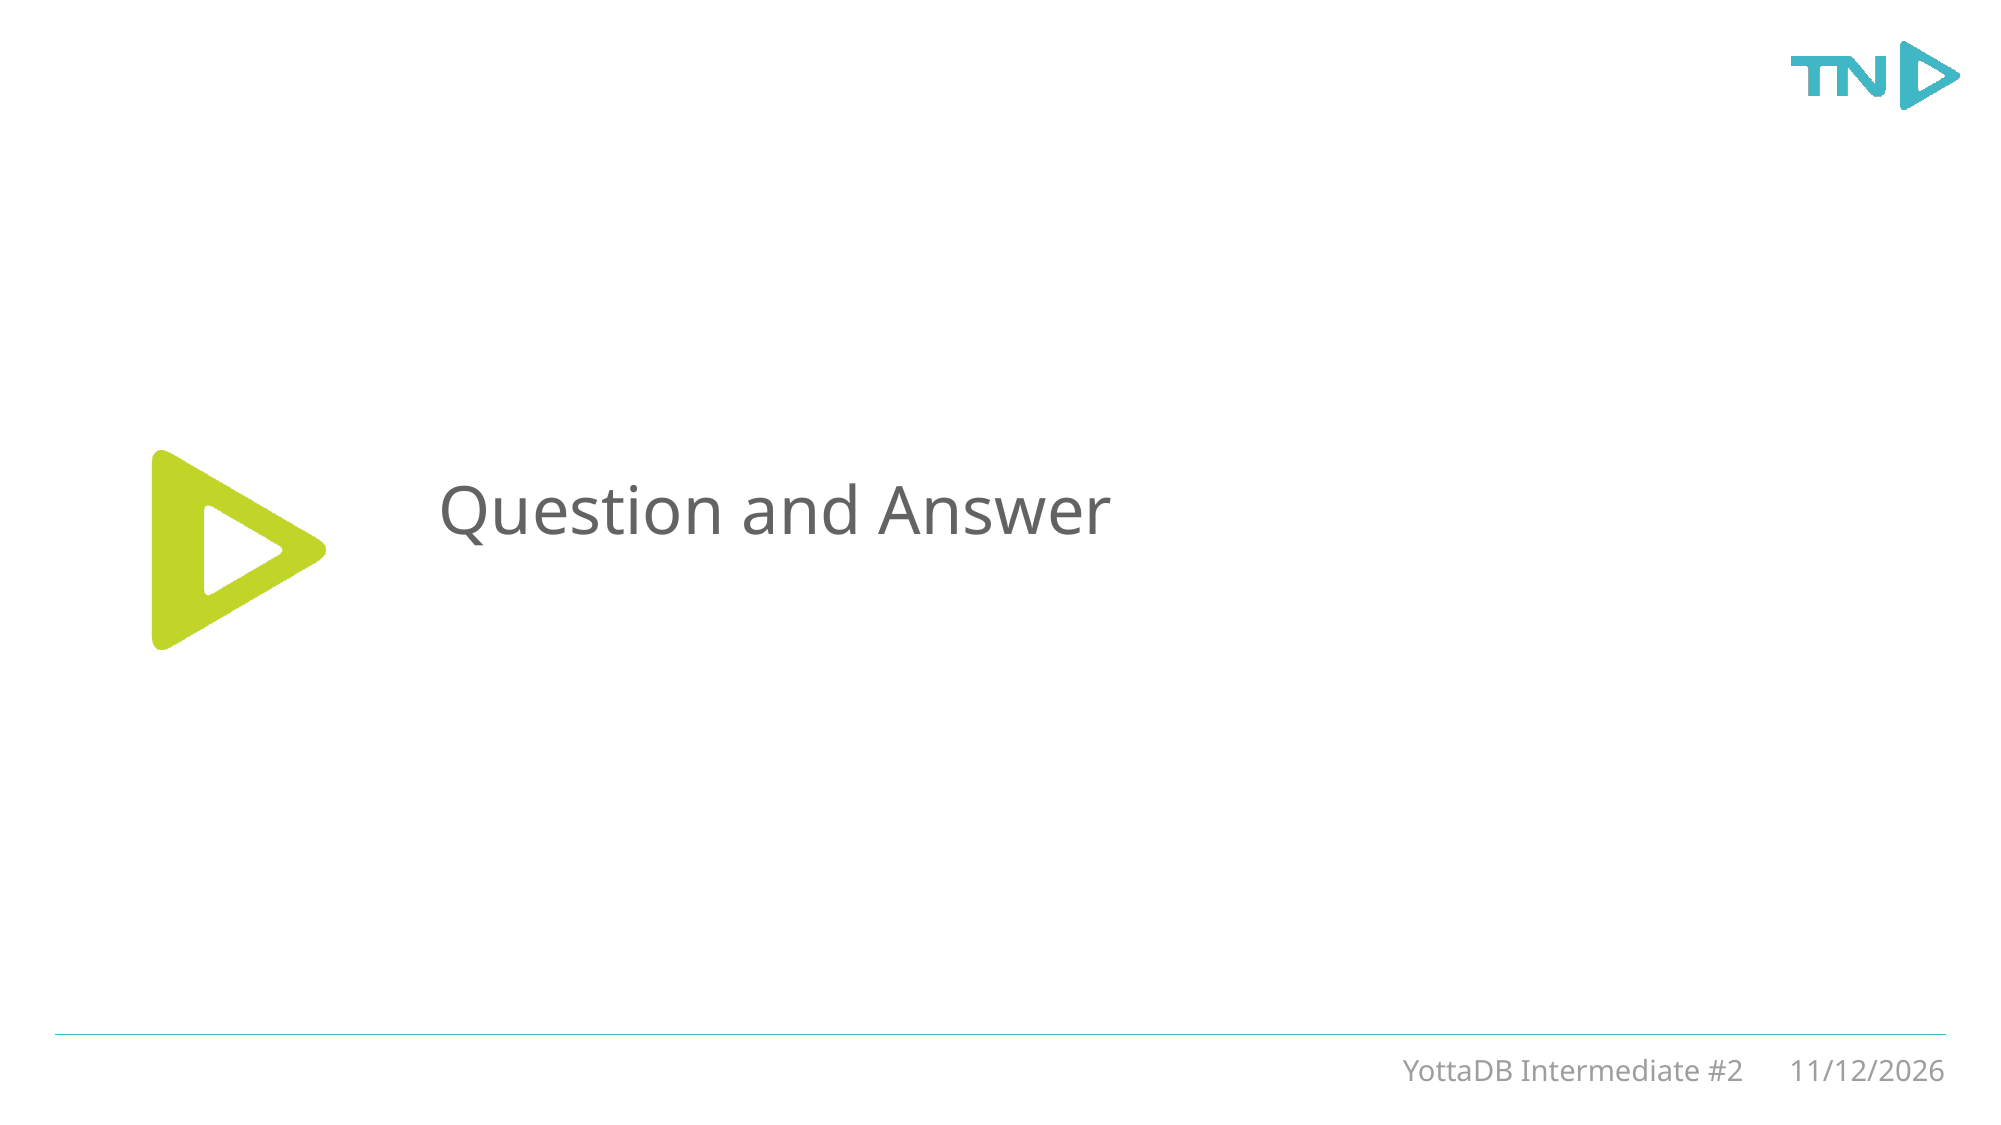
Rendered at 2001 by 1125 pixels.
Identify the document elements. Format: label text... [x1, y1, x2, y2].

picture [150, 450, 326, 650]
footer YottaDB Intermediate #2 [1083, 1042, 1759, 1103]
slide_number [1762, 1042, 1961, 1103]
picture [1791, 41, 1960, 110]
title Question and Answer [423, 455, 1590, 651]
